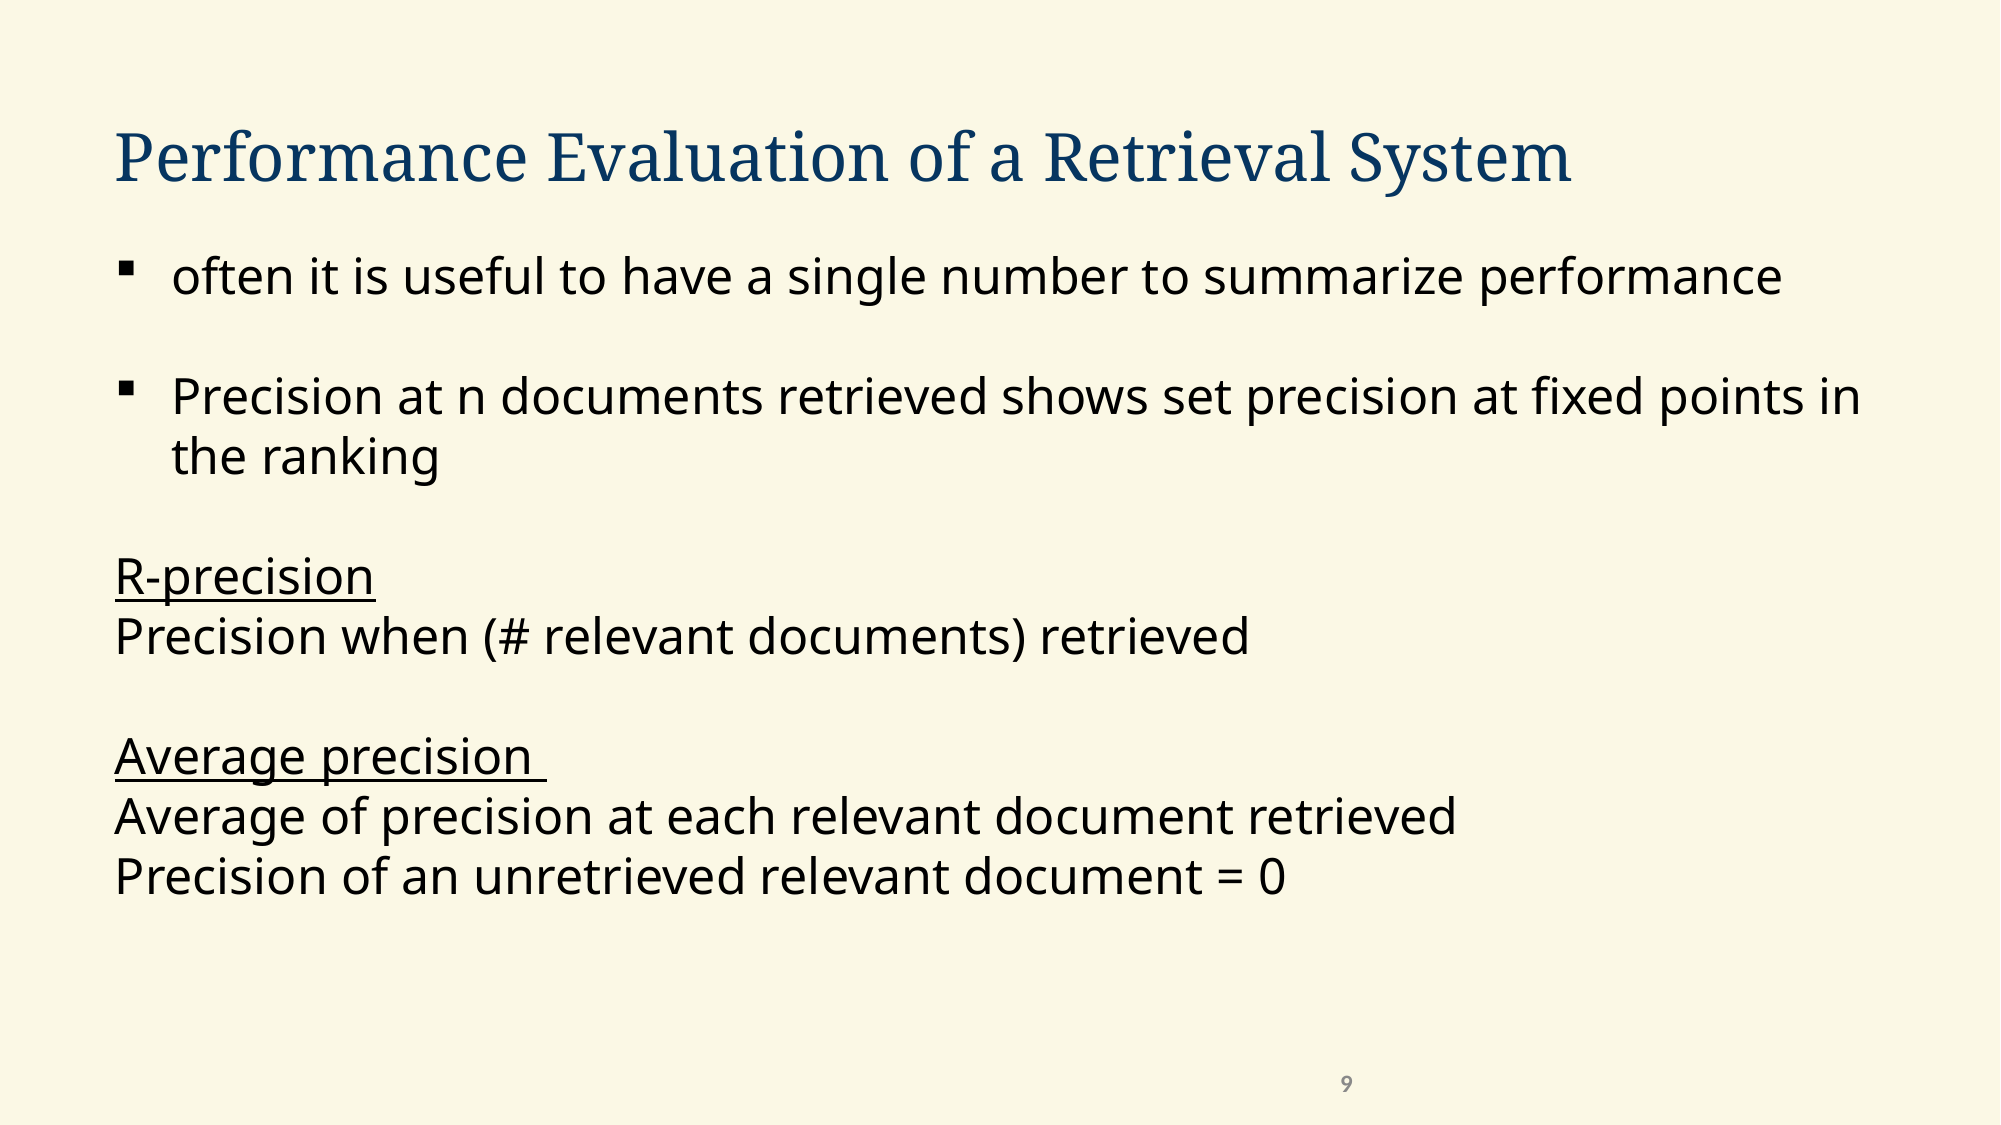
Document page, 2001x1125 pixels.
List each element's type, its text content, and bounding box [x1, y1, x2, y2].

title Performance Evaluation of a Retrieval System [99, 107, 1900, 226]
slide_number 9 [1324, 1062, 1676, 1103]
text_box often it is useful to have a single number to summarize performance Precision at n documents retrieved shows set precision at fixed points in the ranking R-precision Precision when (# relevant documents) retrieved Average precision Average of precision at each relevant document retrieved Precision of an unretrieved relevant document = 0 [99, 237, 1938, 913]
